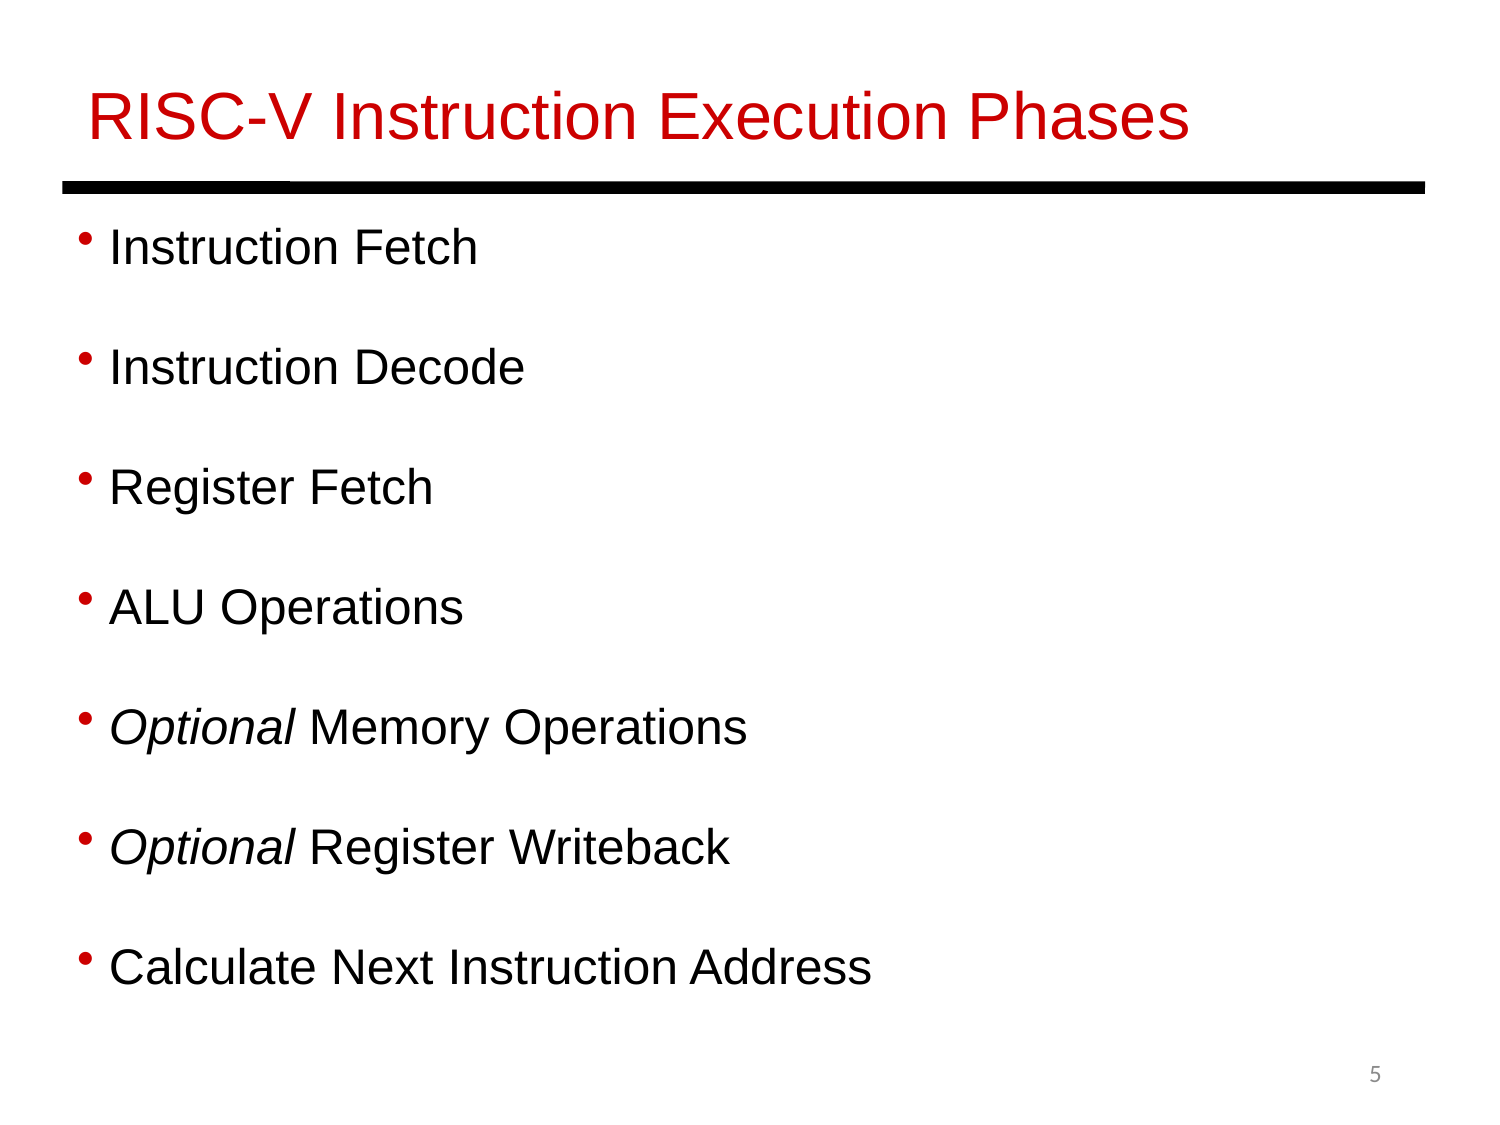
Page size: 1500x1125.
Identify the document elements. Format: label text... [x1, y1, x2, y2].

text_box RISC-V Instruction Execution Phases [72, 65, 1389, 160]
text_box Instruction Fetch Instruction Decode Register Fetch ALU Operations Optional Memory Operations Optional Register Writeback Calculate Next Instruction Address [62, 207, 1437, 1003]
slide_number 5 [1059, 1042, 1397, 1103]
